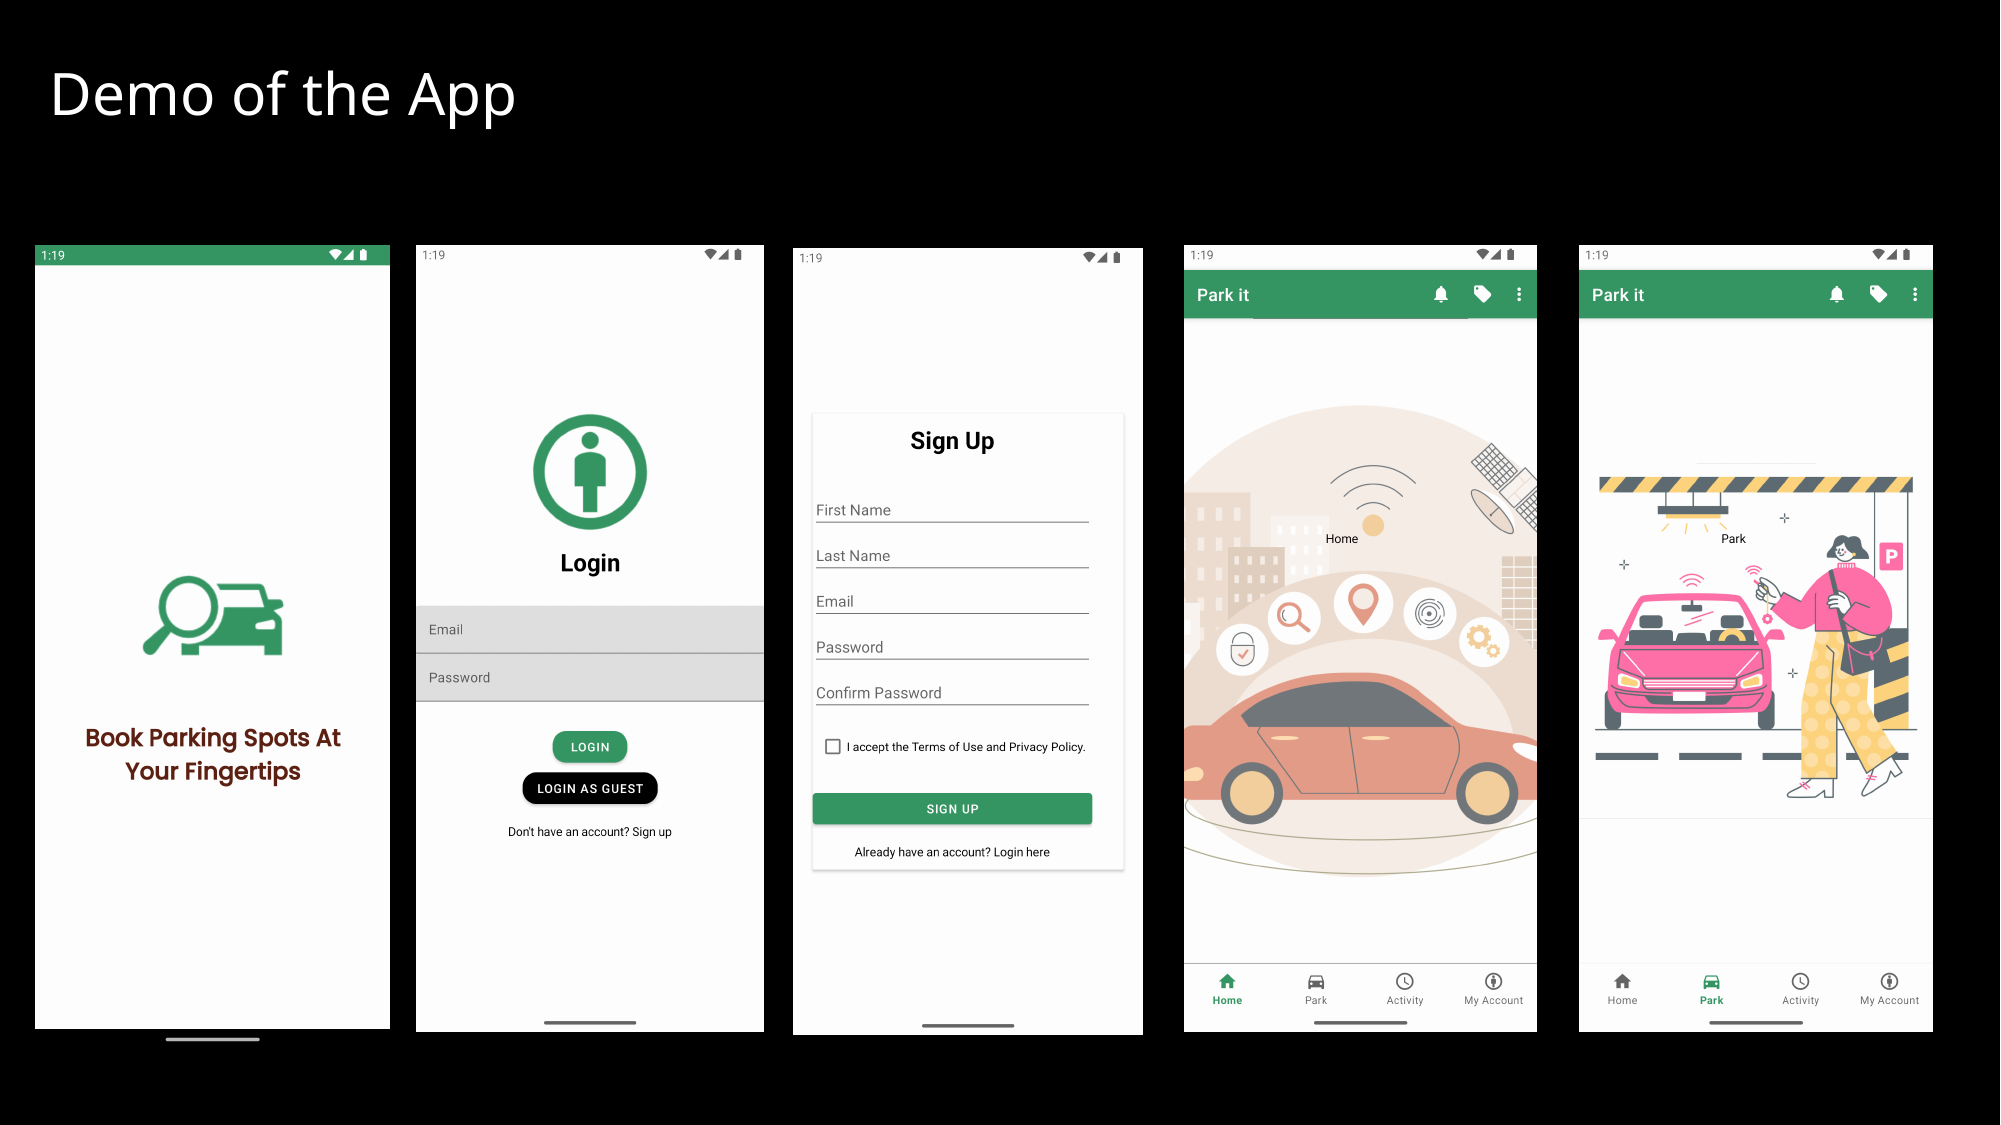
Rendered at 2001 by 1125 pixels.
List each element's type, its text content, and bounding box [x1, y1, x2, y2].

picture [1578, 243, 1934, 1033]
title Demo of the App [34, 57, 992, 136]
picture [1182, 243, 1539, 1033]
picture [792, 246, 1145, 1036]
picture [414, 243, 765, 1033]
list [34, 243, 391, 1051]
